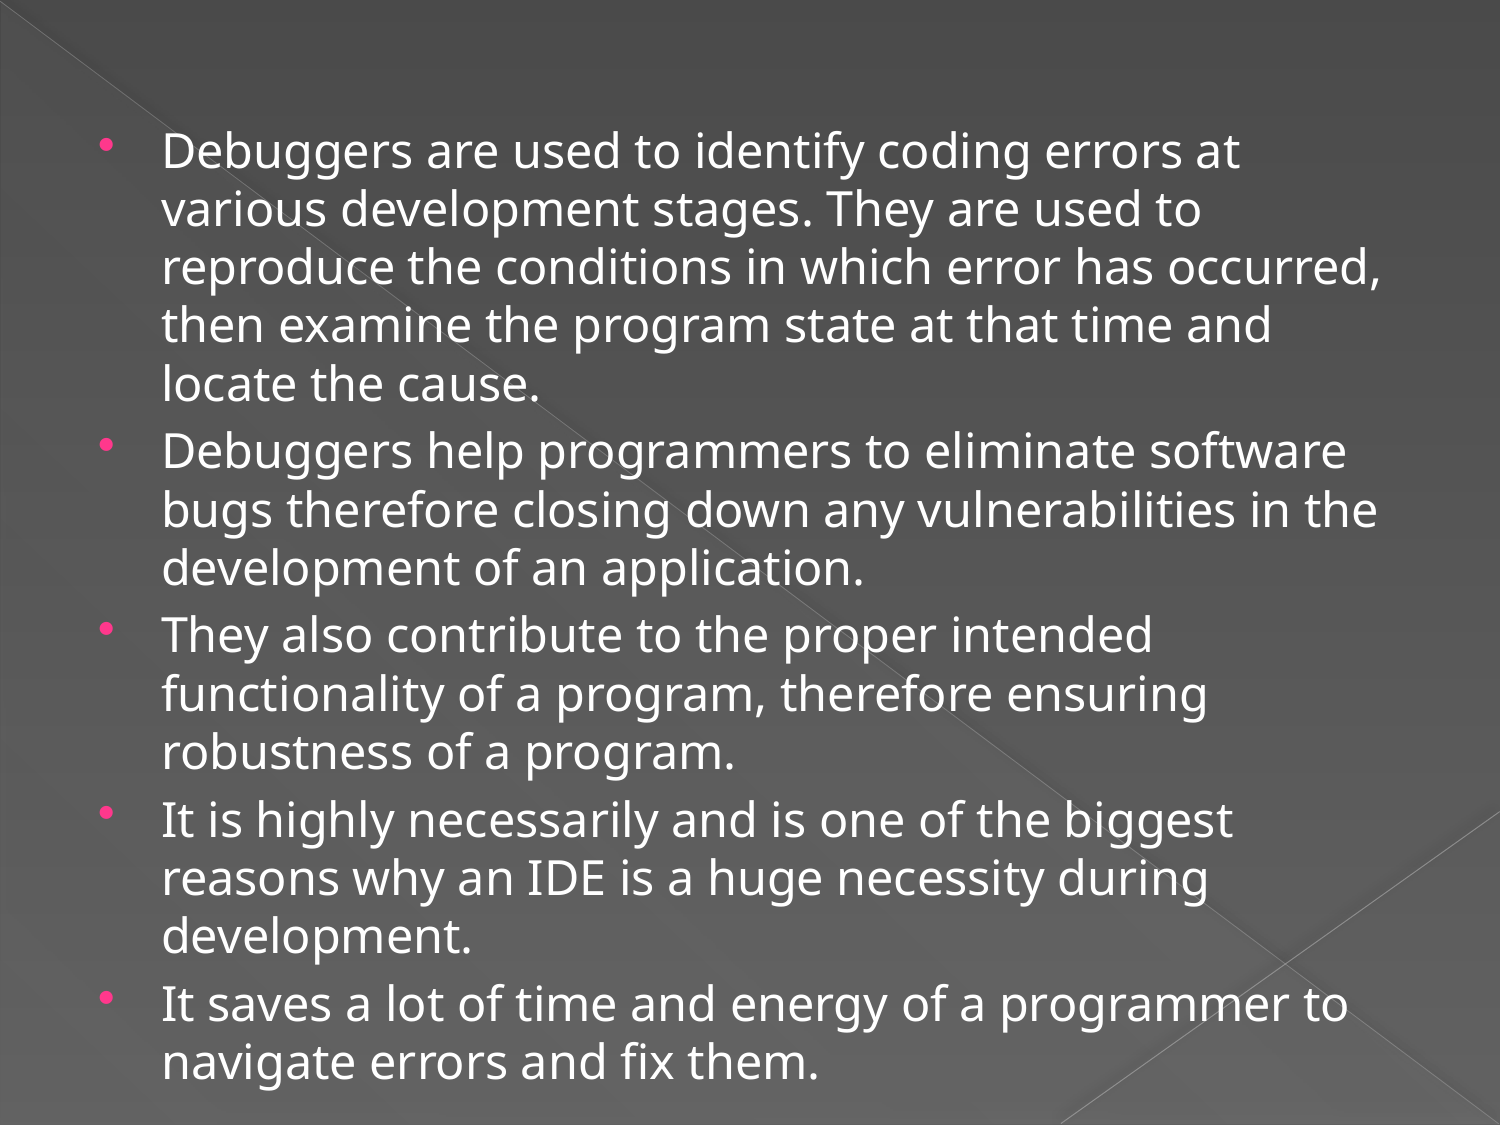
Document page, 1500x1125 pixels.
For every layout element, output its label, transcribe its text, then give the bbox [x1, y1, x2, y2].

list Debuggers are used to identify coding errors at various development stages. They are used to reproduce the conditions in which error has occurred, then examine the program state at that time and locate the cause. Debuggers help programmers to eliminate software bugs therefore closing down any vulnerabilities in the development of an application. They also contribute to the proper intended functionality of a program, therefore ensuring robustness of a program. It is highly necessarily and is one of the biggest reasons why an IDE is a huge necessity during development. It saves a lot of time and energy of a programmer to navigate errors and fix them. [75, 112, 1425, 1105]
